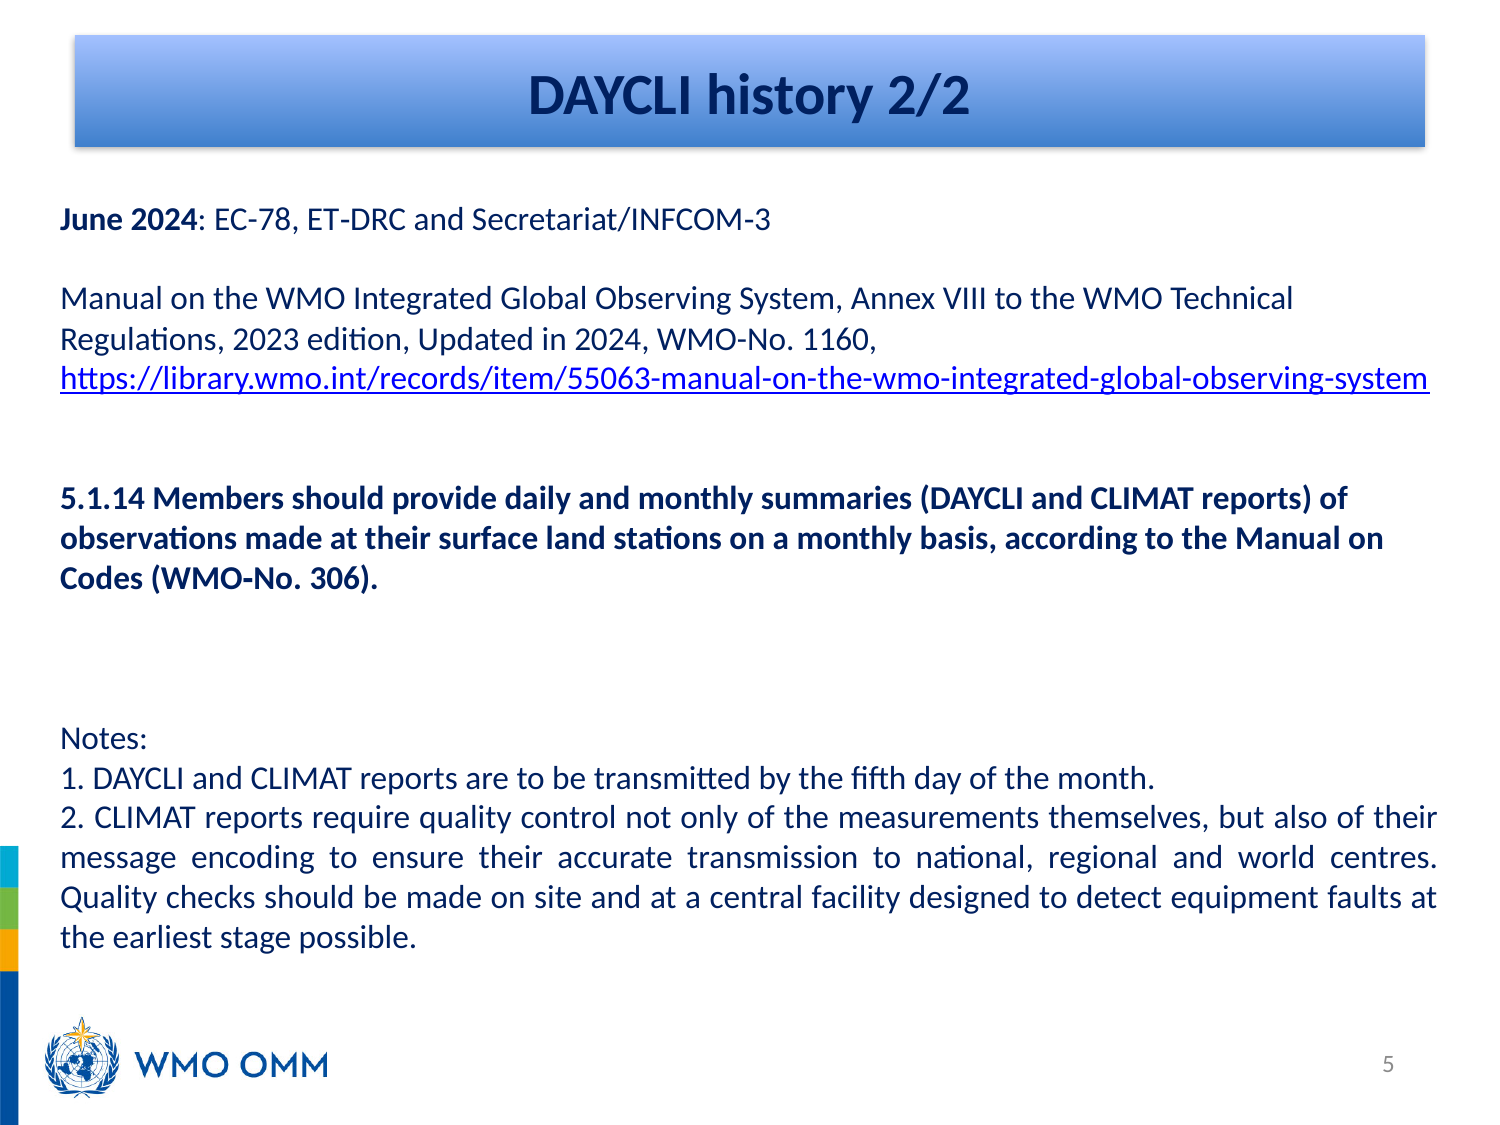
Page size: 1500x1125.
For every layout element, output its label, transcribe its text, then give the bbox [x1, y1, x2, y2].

picture [0, 844, 327, 1125]
slide_number 5 [1327, 1033, 1410, 1093]
text_box June 2024: EC-78, ET‑DRC and Secretariat/INFCOM‑3 Manual on the WMO Integrated Global Observing System, Annex VIII to the WMO Technical Regulations, 2023 edition, Updated in 2024, WMO-No. 1160, https://library.wmo.int/records/item/55063-manual-on-the-wmo-integrated-global-observing-system 5.1.14 Members should provide daily and monthly summaries (DAYCLI and CLIMAT reports) of observations made at their surface land stations on a monthly basis, according to the Manual on Codes (WMO‑No. 306). Notes: 1. DAYCLI and CLIMAT reports are to be transmitted by the fifth day of the month. 2. CLIMAT reports require quality control not only of the measurements themselves, but also of their message encoding to ensure their accurate transmission to national, regional and world centres. Quality checks should be made on site and at a central facility designed to detect equipment faults at the earliest stage possible. [45, 189, 1455, 998]
text_box DAYCLI history 2/2 [74, 35, 1425, 147]
